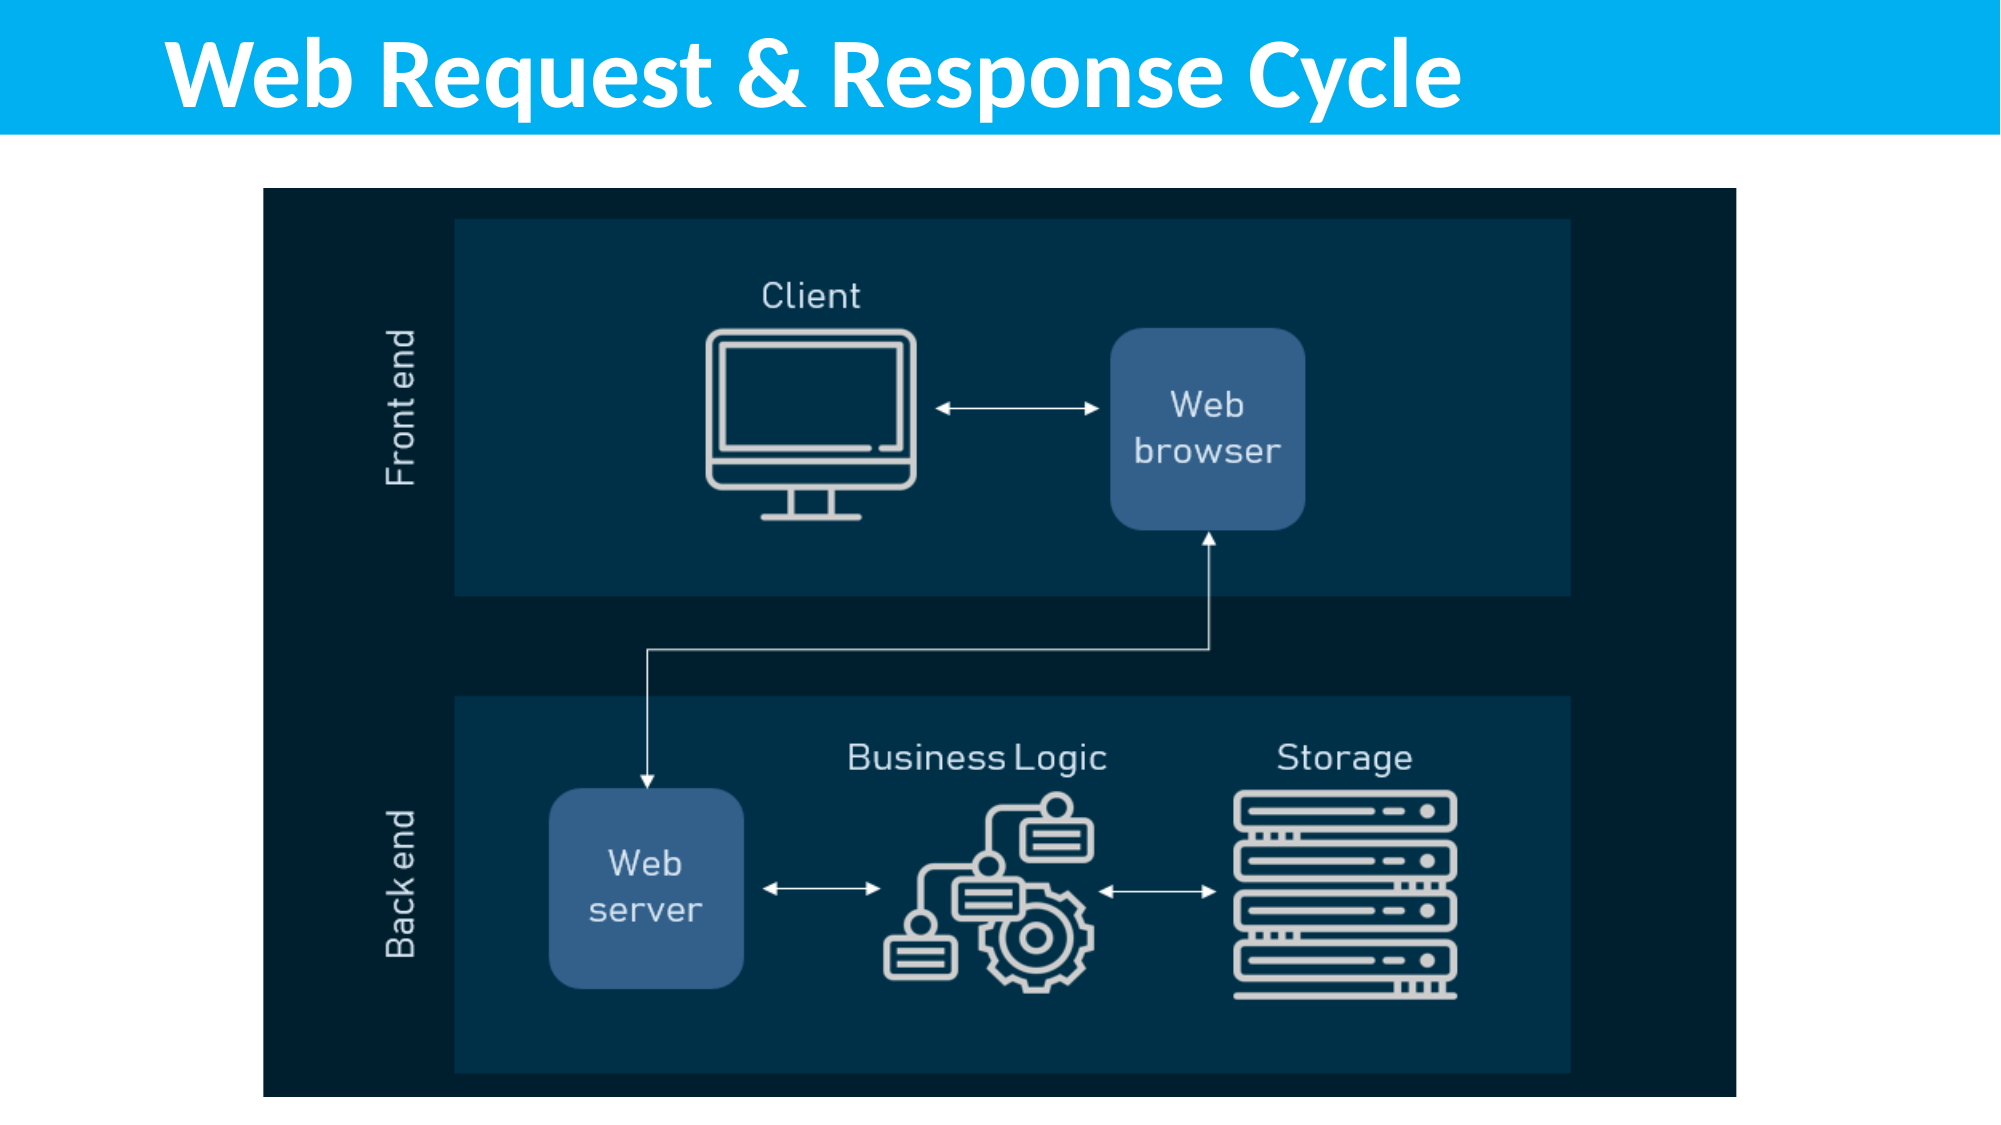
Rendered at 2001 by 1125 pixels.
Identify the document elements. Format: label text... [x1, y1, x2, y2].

picture [263, 188, 1737, 1097]
text_box Web Request & Response Cycle [0, 0, 2000, 135]
